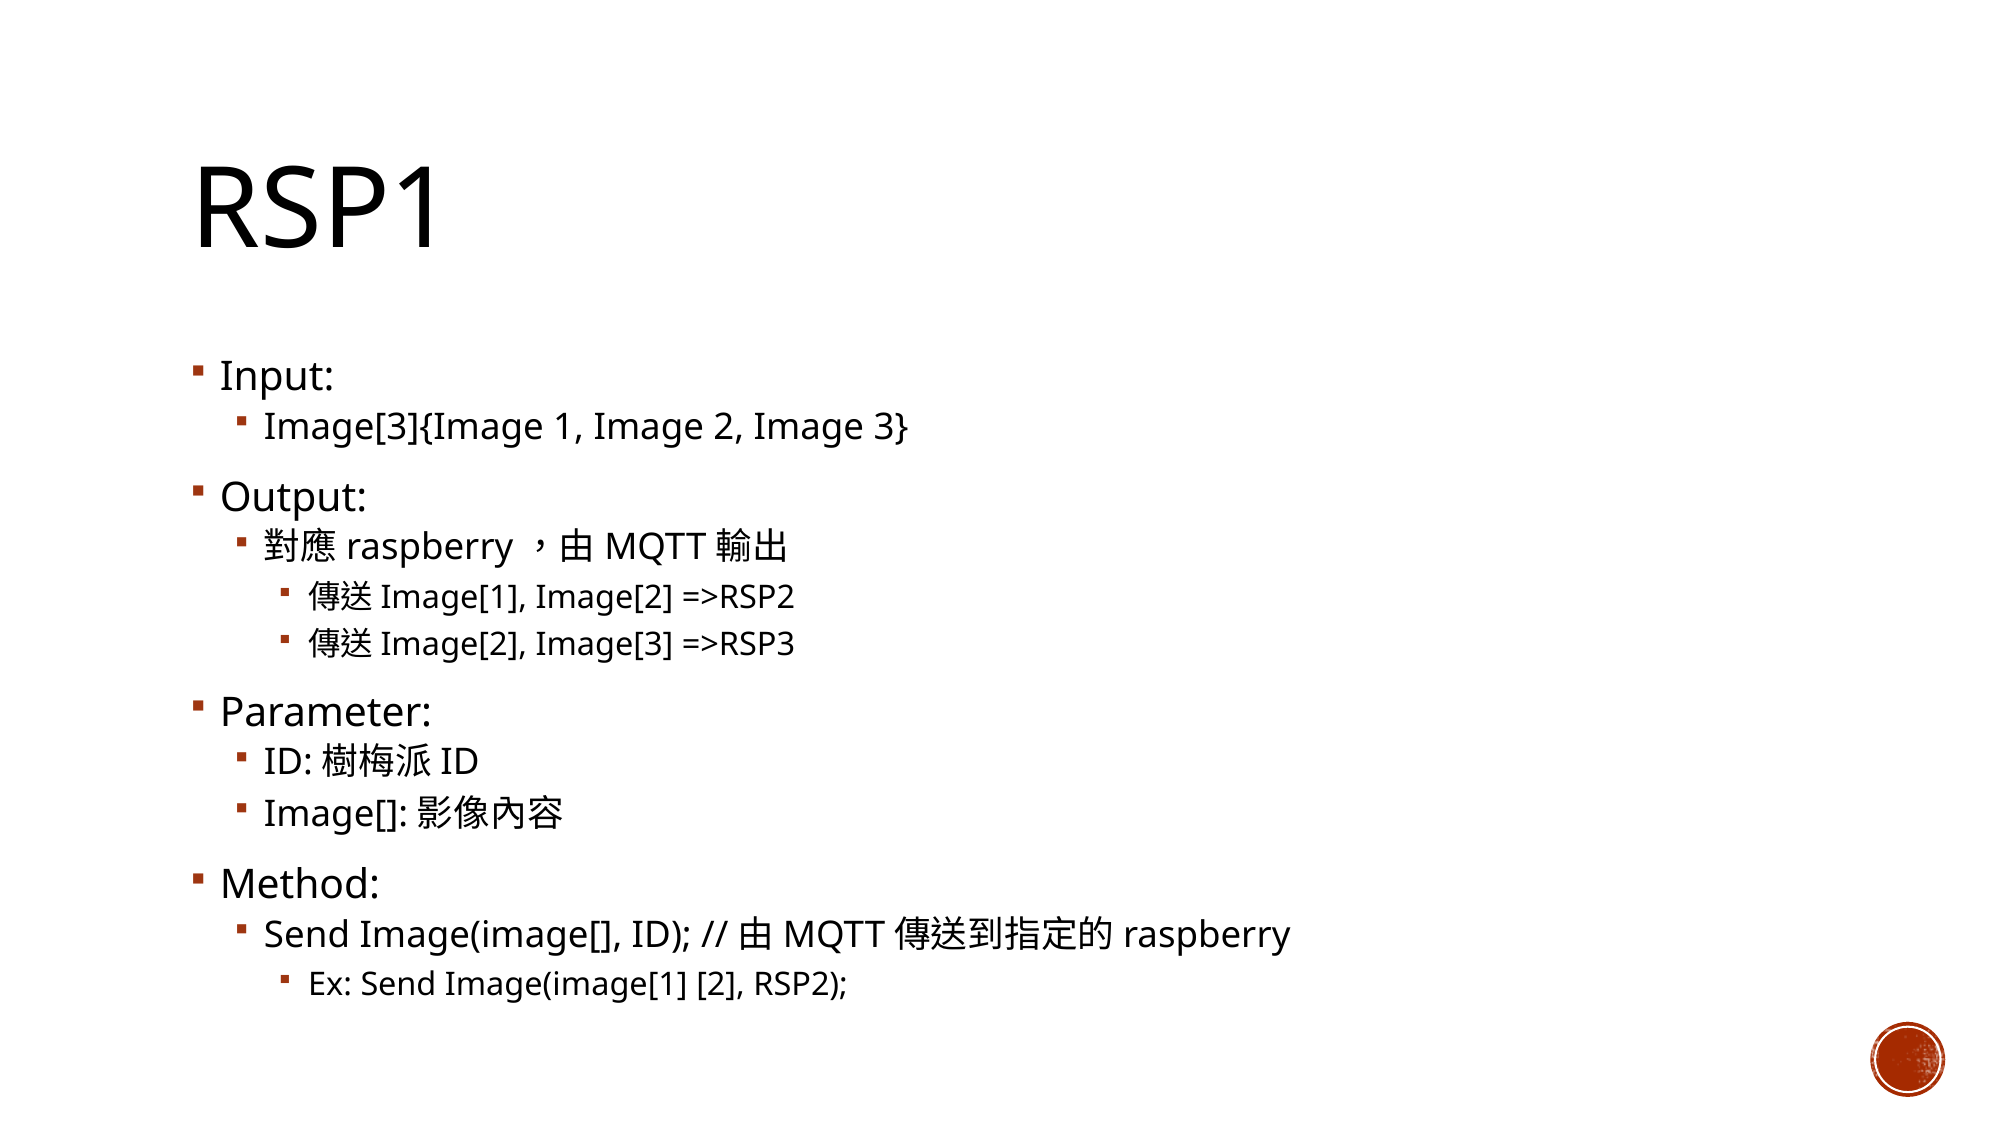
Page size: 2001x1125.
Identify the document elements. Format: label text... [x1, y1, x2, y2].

title rsp1 [175, 79, 1826, 344]
list Input: Image[3]{Image 1, Image 2, Image 3} Output: 對應raspberry，由MQTT輸出 傳送Image[1], Image[2] =>RSP2 傳送Image[2], Image[3] =>RSP3 Parameter: ID:樹梅派ID Image[]:影像內容 Method: Send Image(image[], ID); //由MQTT傳送到指定的raspberry Ex: Send Image(image[1] [2], RSP2); [175, 348, 1826, 1013]
